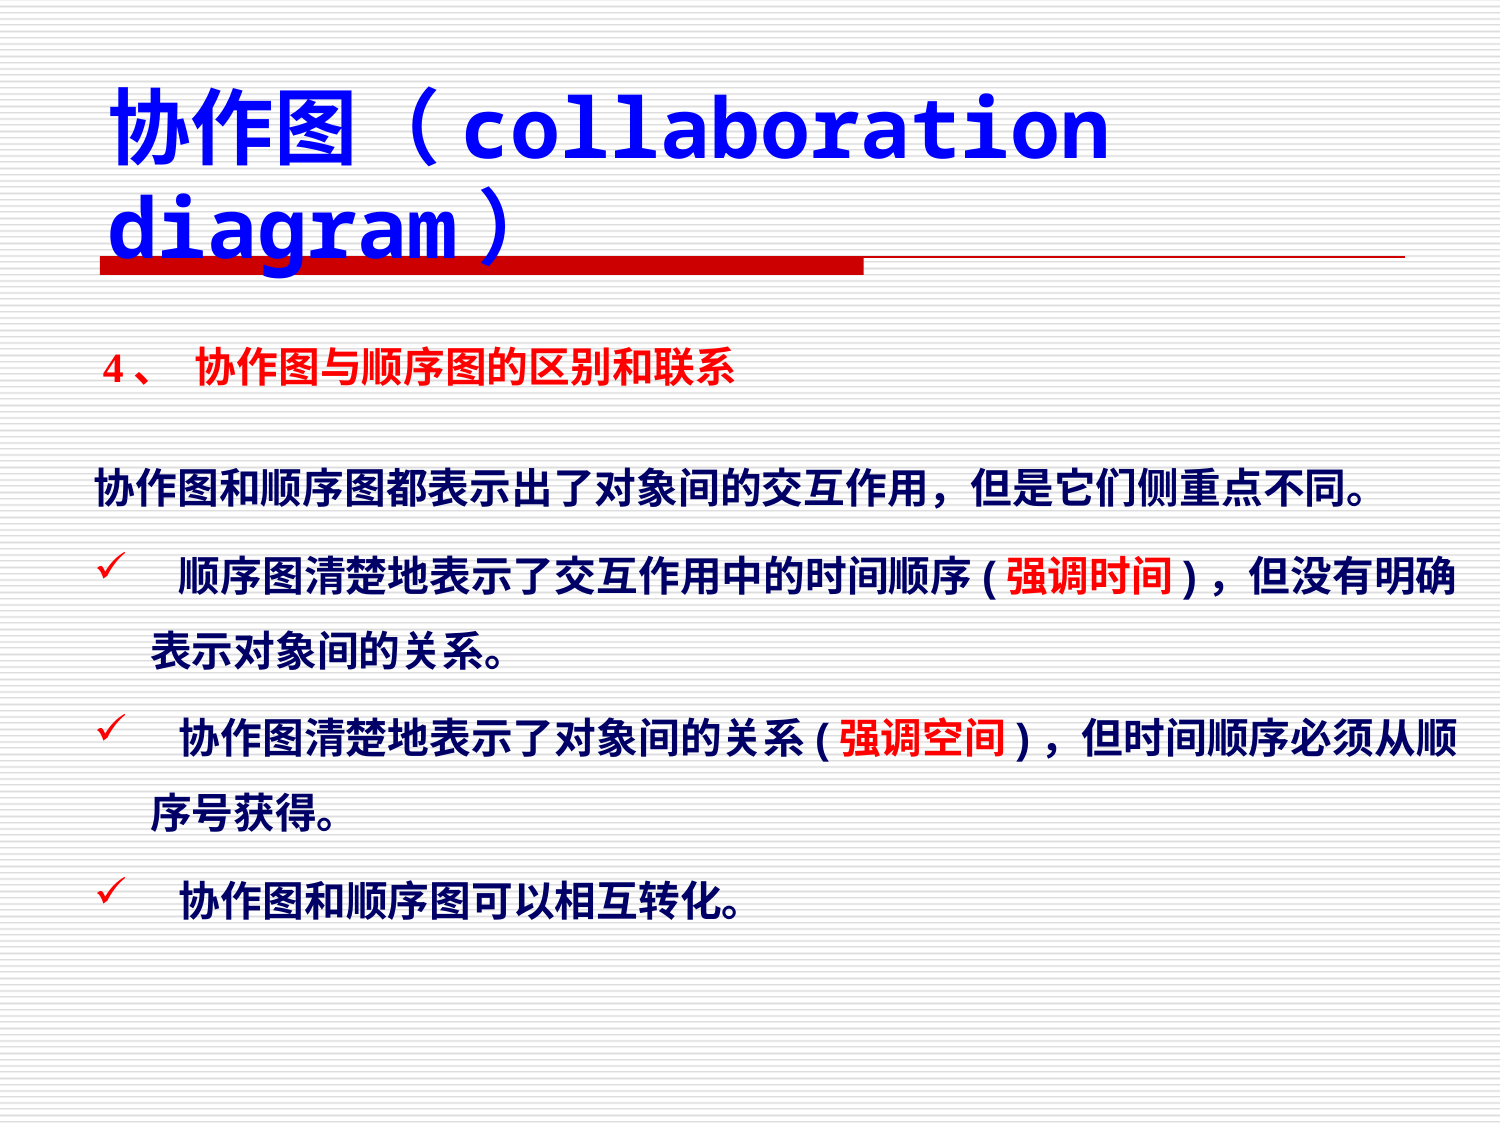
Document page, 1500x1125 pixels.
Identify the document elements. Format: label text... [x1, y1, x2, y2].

picture [0, 0, 1500, 1125]
text_box 4、 协作图与顺序图的区别和联系 [26, 333, 814, 398]
text_box 协作图（collaboration diagram） [92, 67, 1378, 283]
text_box 协作图和顺序图都表示出了对象间的交互作用，但是它们侧重点不同。 顺序图清楚地表示了交互作用中的时间顺序(强调时间)，但没有明确表示对象间的关系。 协作图清楚地表示了对象间的关系(强调空间)，但时间顺序必须从顺序号获得。 协作图和顺序图可以相互转化。 [78, 429, 1497, 932]
